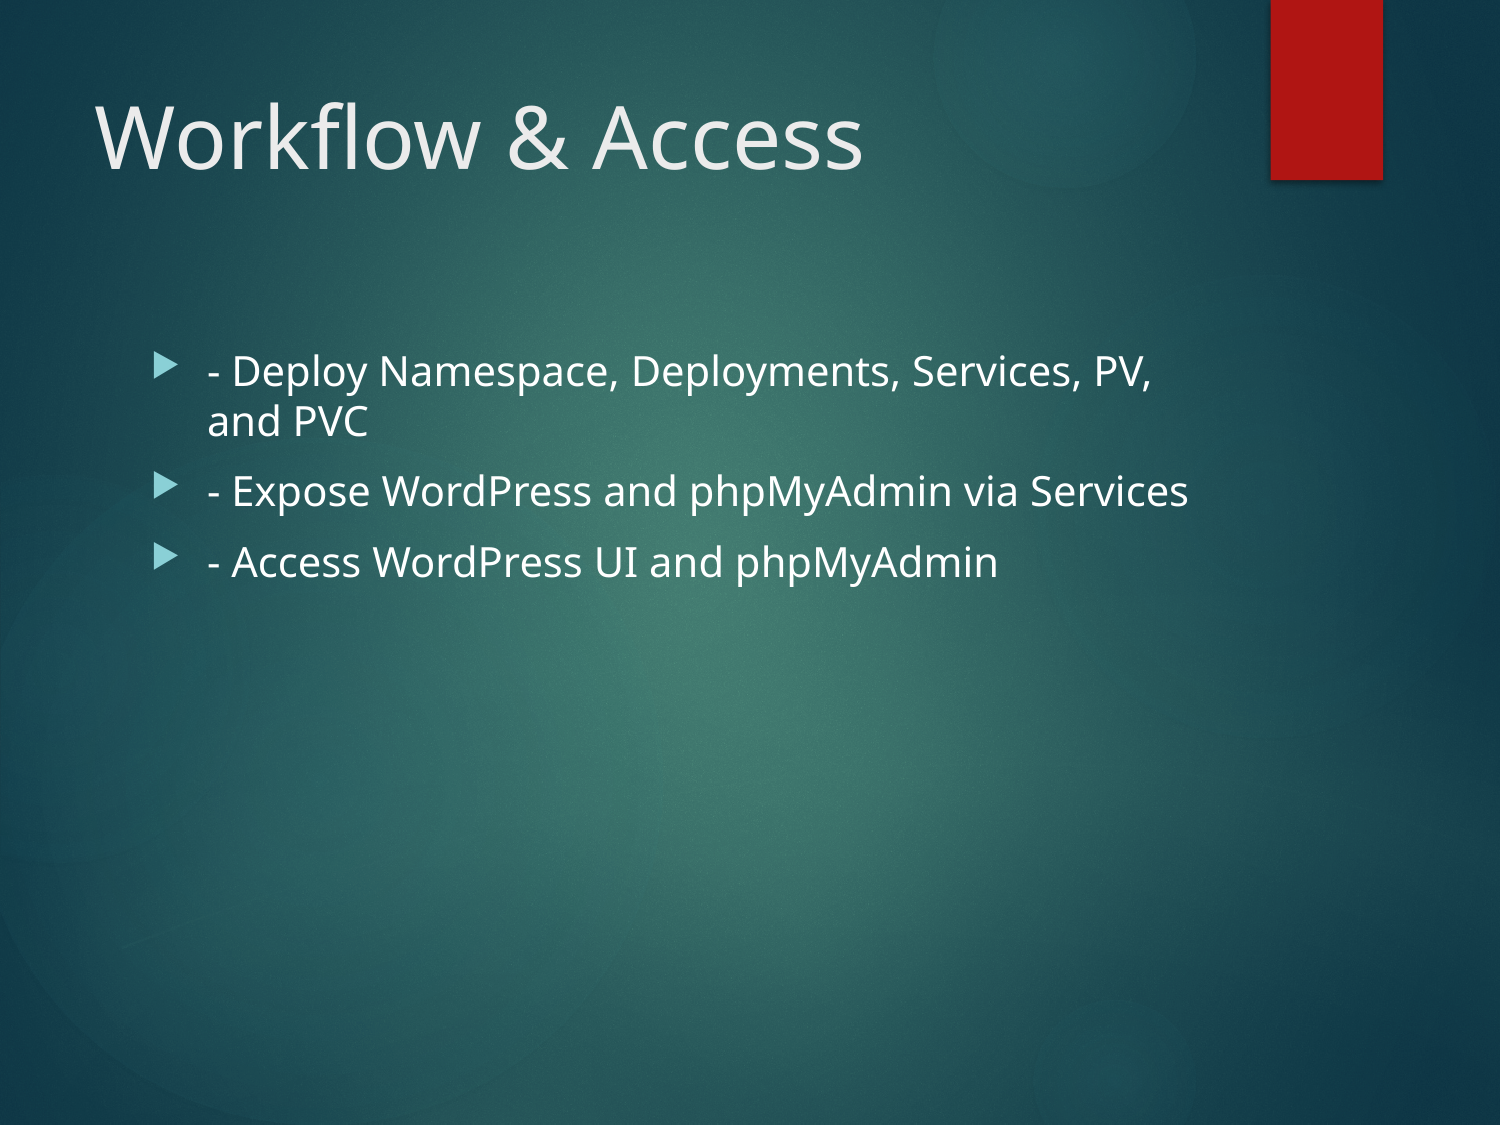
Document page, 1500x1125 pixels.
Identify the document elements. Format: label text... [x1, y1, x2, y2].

title Workflow & Access [79, 74, 1237, 304]
list - Deploy Namespace, Deployments, Services, PV, and PVC - Expose WordPress and phpMyAdmin via Services - Access WordPress UI and phpMyAdmin [135, 336, 1237, 1025]
